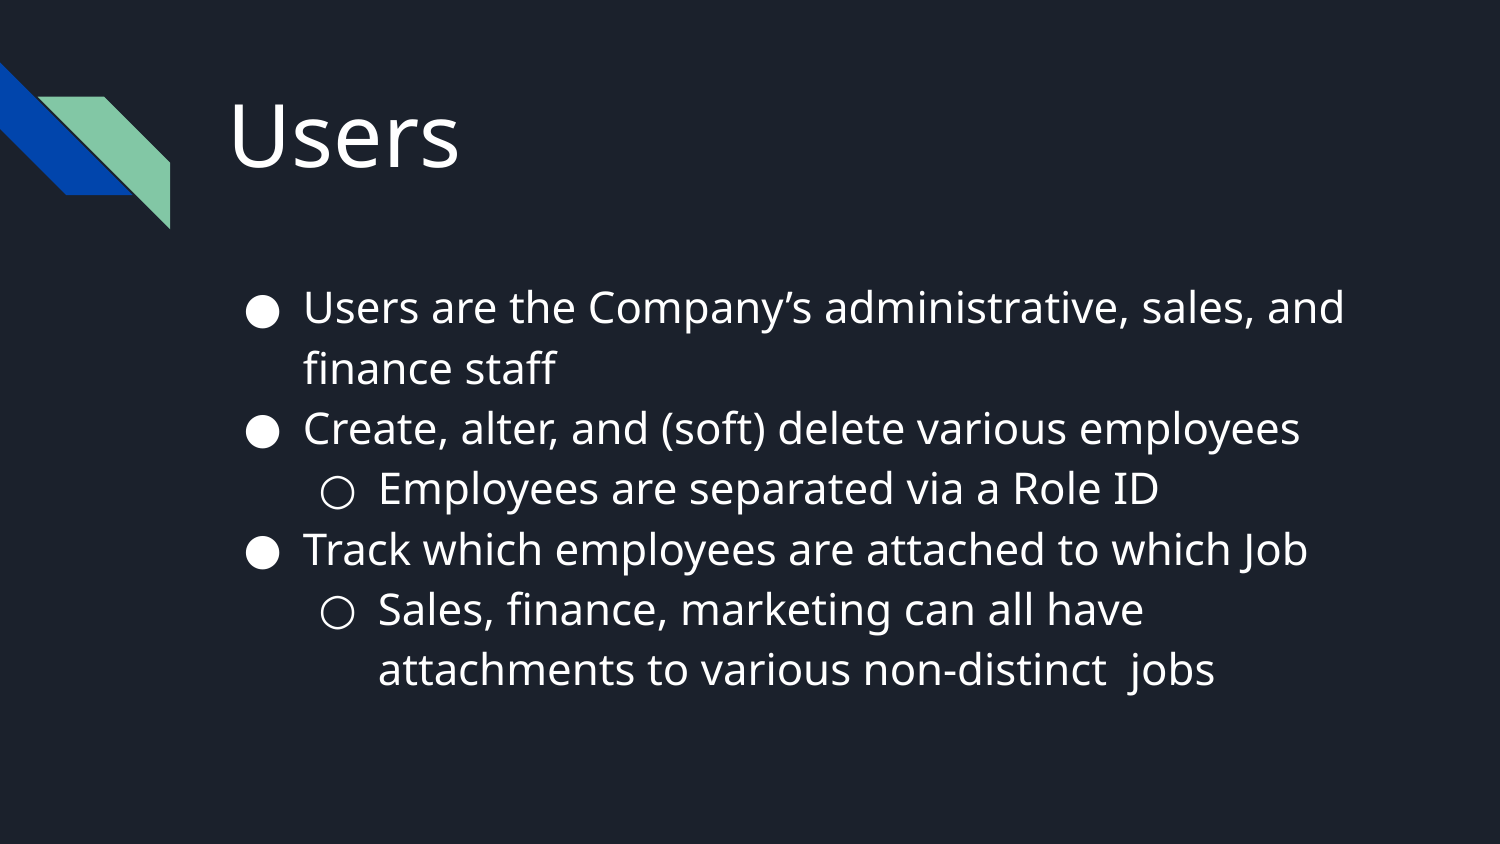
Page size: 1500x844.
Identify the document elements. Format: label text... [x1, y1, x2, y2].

list Users are the Company’s administrative, sales, and finance staff Create, alter, and (soft) delete various employees Employees are separated via a Role ID Track which employees are attached to which Job Sales, finance, marketing can all have attachments to various non-distinct jobs [212, 257, 1368, 735]
title Users [212, 64, 1368, 215]
